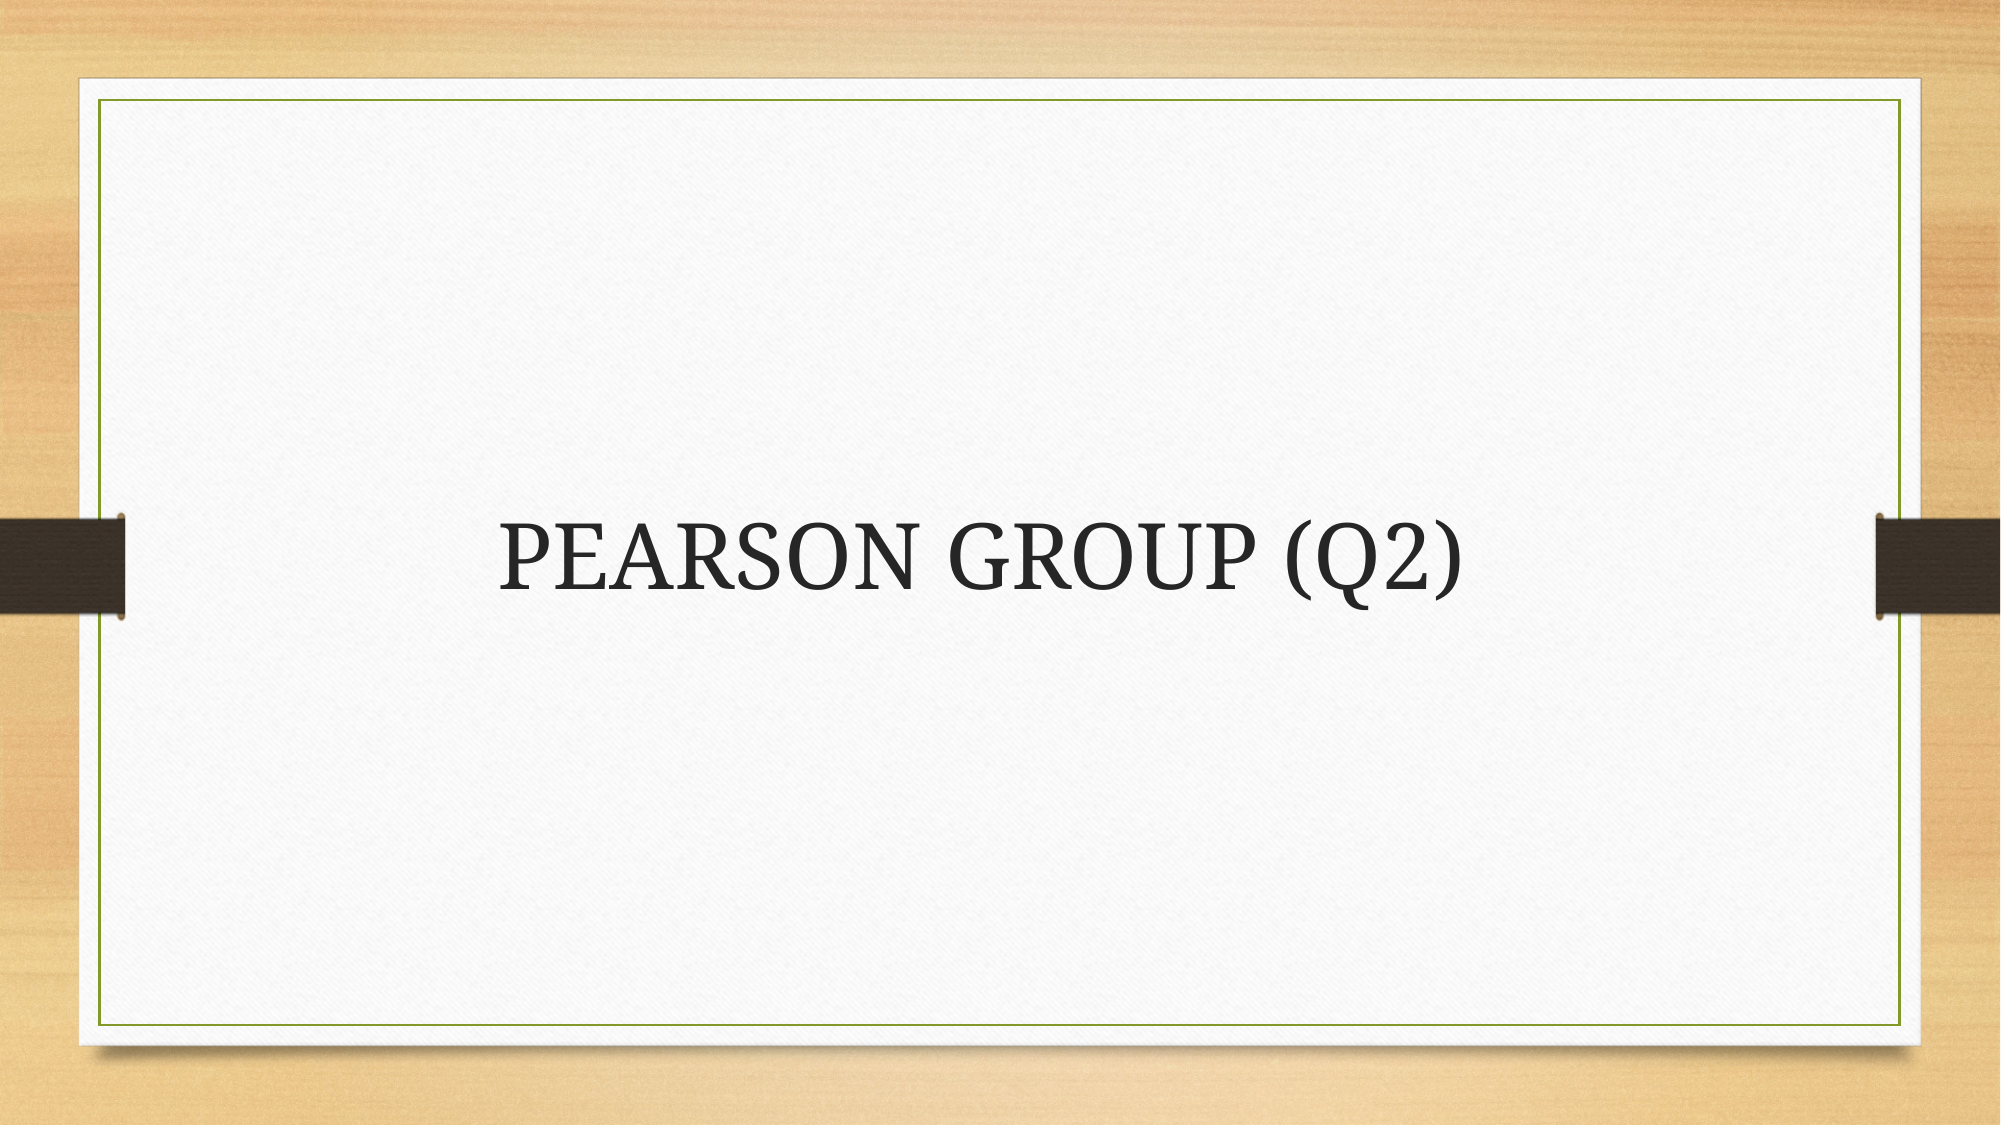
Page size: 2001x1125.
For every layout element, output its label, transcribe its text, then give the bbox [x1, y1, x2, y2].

title PEARSON GROUP (Q2) [74, 353, 1889, 753]
picture [0, 0, 2001, 1125]
